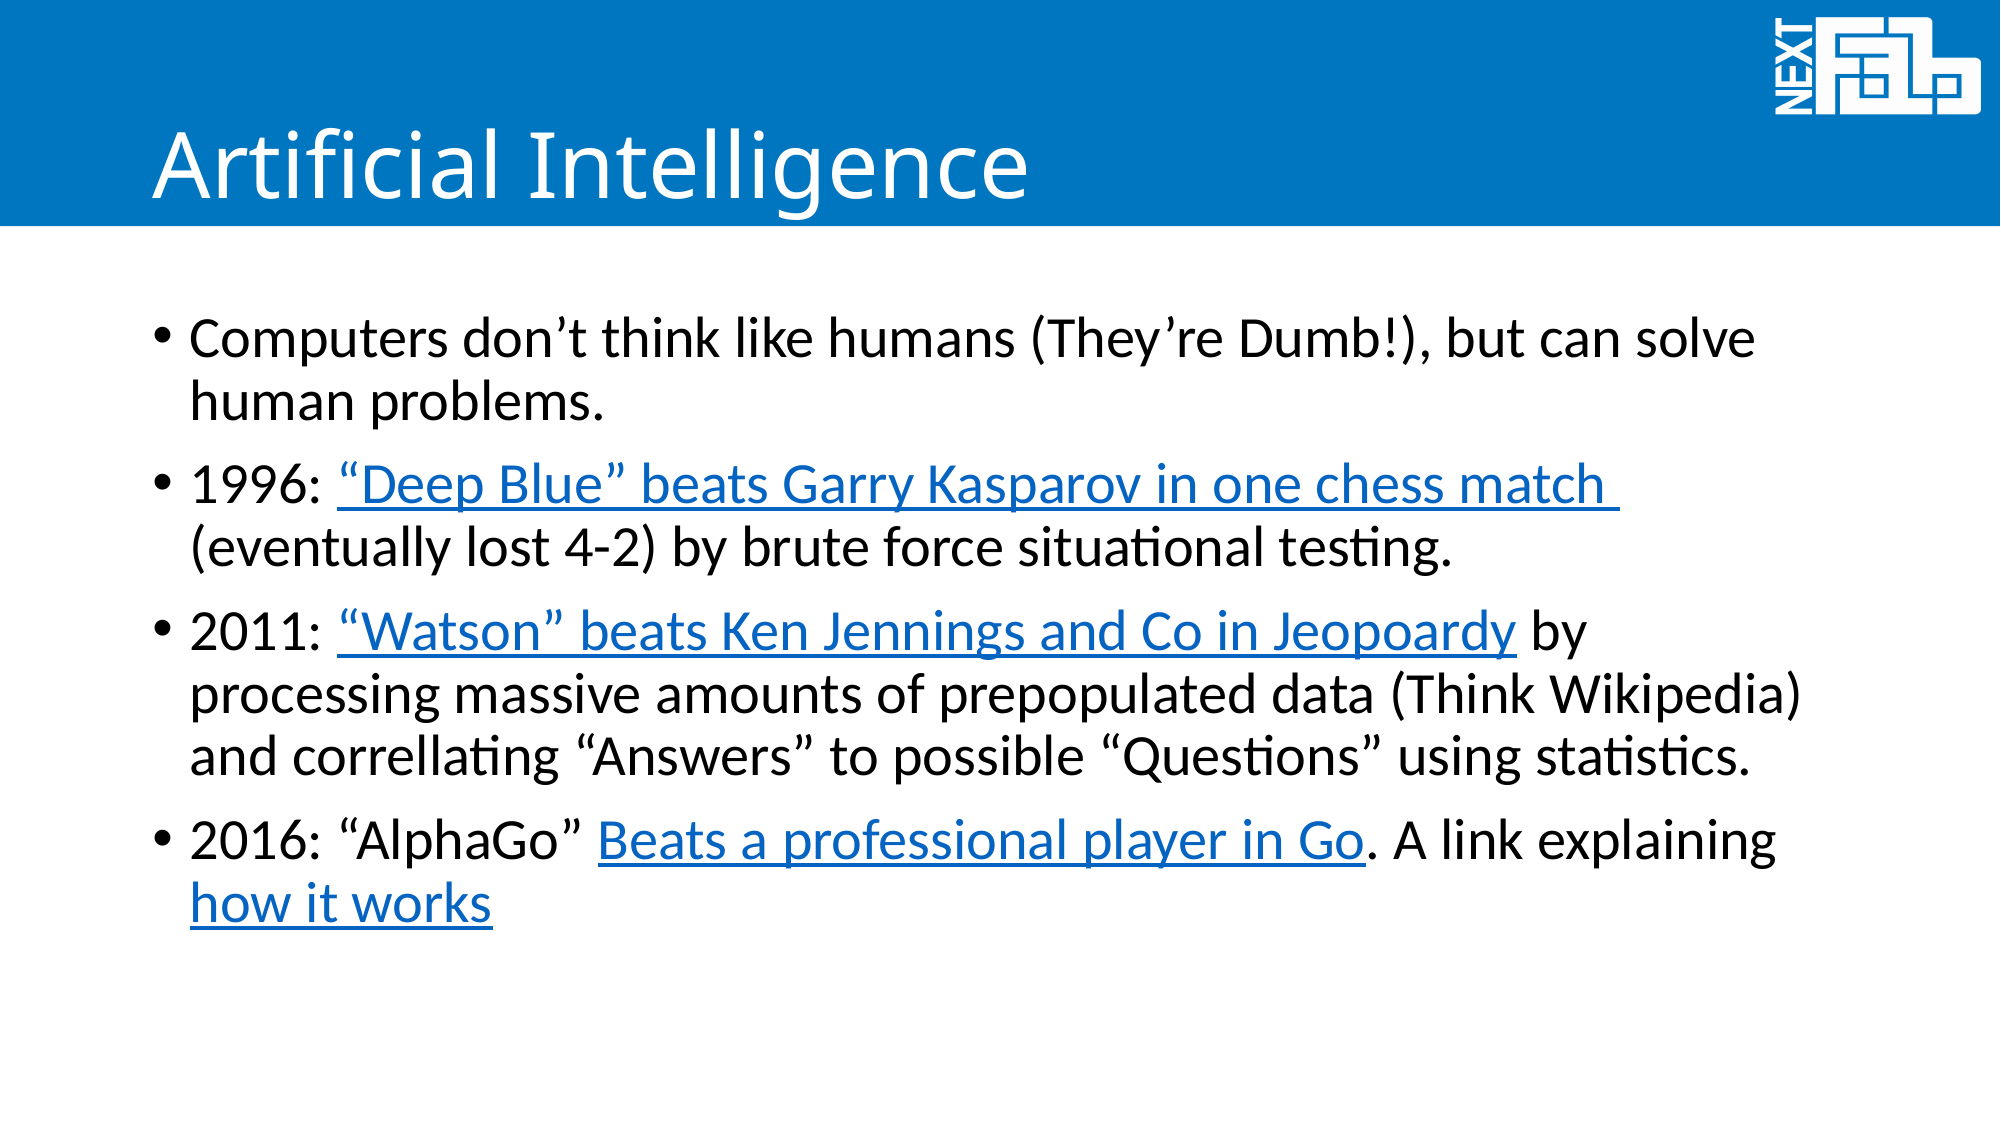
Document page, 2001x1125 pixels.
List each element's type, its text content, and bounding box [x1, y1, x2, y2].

title Artificial Intelligence [137, 59, 1863, 278]
list Computers don’t think like humans (They’re Dumb!), but can solve human problems. 1996: “Deep Blue” beats Garry Kasparov in one chess match (eventually lost 4-2) by brute force situational testing. 2011: “Watson” beats Ken Jennings and Co in Jeopoardy by processing massive amounts of prepopulated data (Think Wikipedia) and correllating “Answers” to possible “Questions” using statistics. 2016: “AlphaGo” Beats a professional player in Go. A link explaining how it works [137, 299, 1863, 1014]
picture [1775, 0, 1982, 132]
